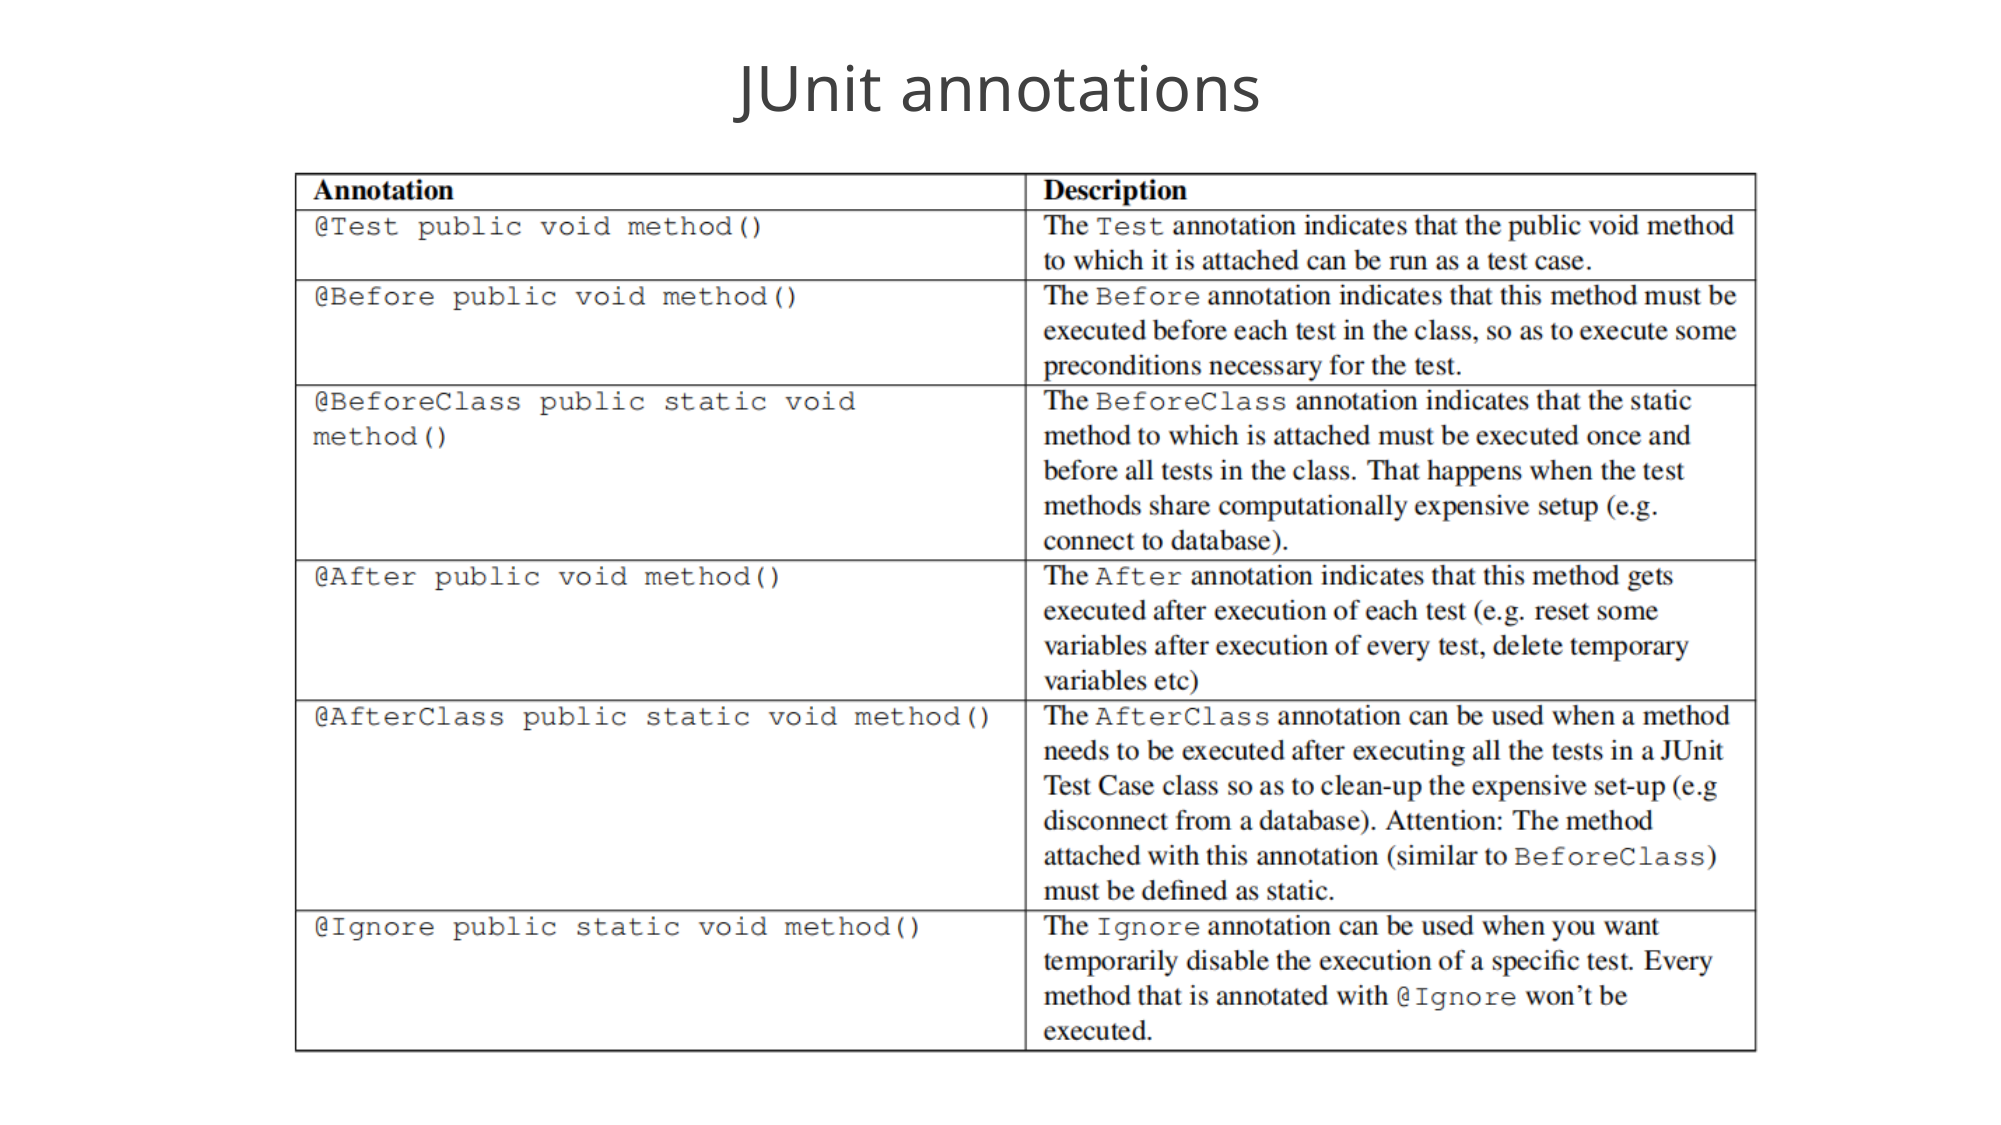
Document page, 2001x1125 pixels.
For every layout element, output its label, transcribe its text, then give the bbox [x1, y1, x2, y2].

picture [249, 159, 1787, 1068]
slide_number [1412, 1042, 1863, 1103]
title JUnit annotations [249, 40, 1750, 132]
